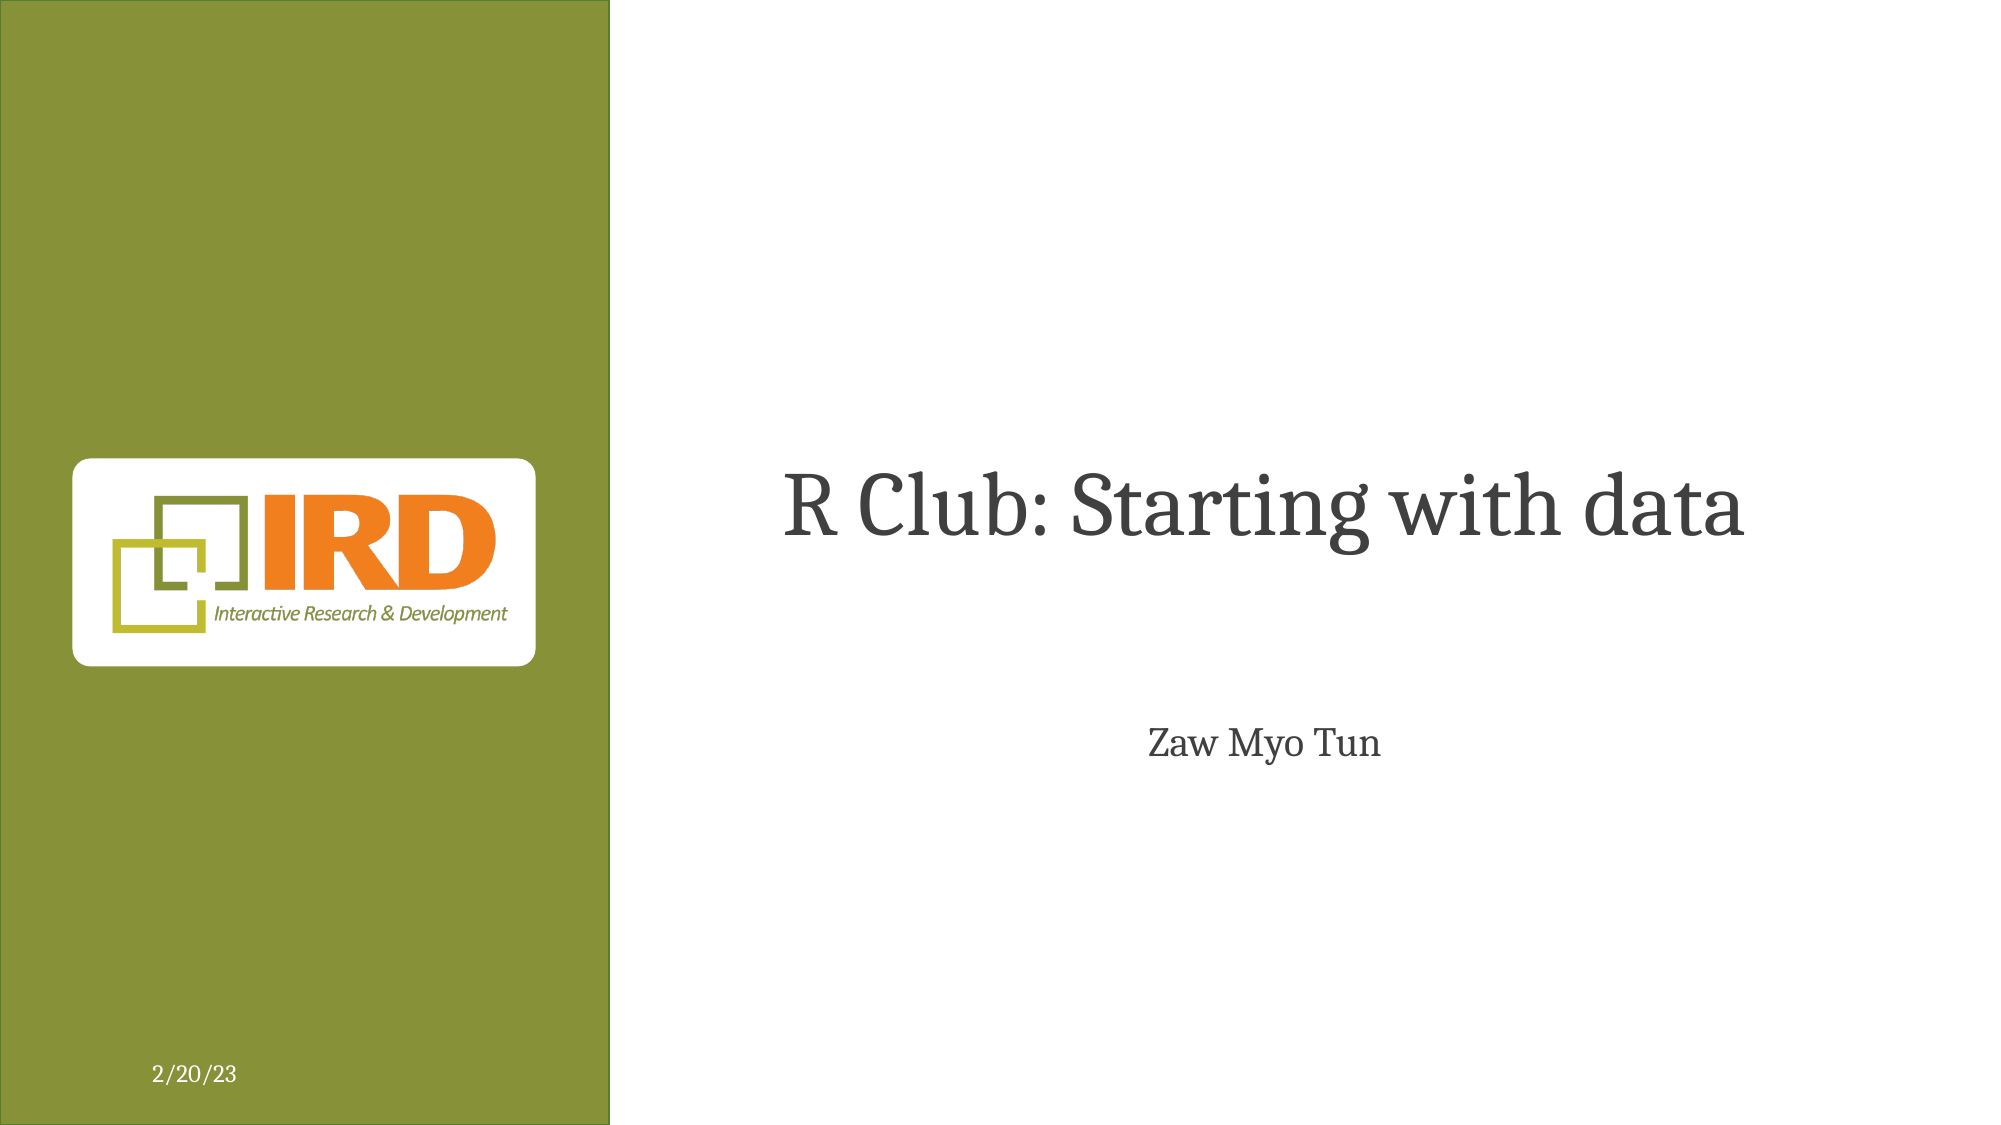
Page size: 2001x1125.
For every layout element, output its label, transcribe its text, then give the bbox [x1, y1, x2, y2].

subtitle Zaw Myo Tun [651, 607, 1879, 872]
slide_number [137, 1042, 588, 1103]
title R Club: Starting with data [651, 183, 1879, 563]
picture [108, 494, 512, 634]
